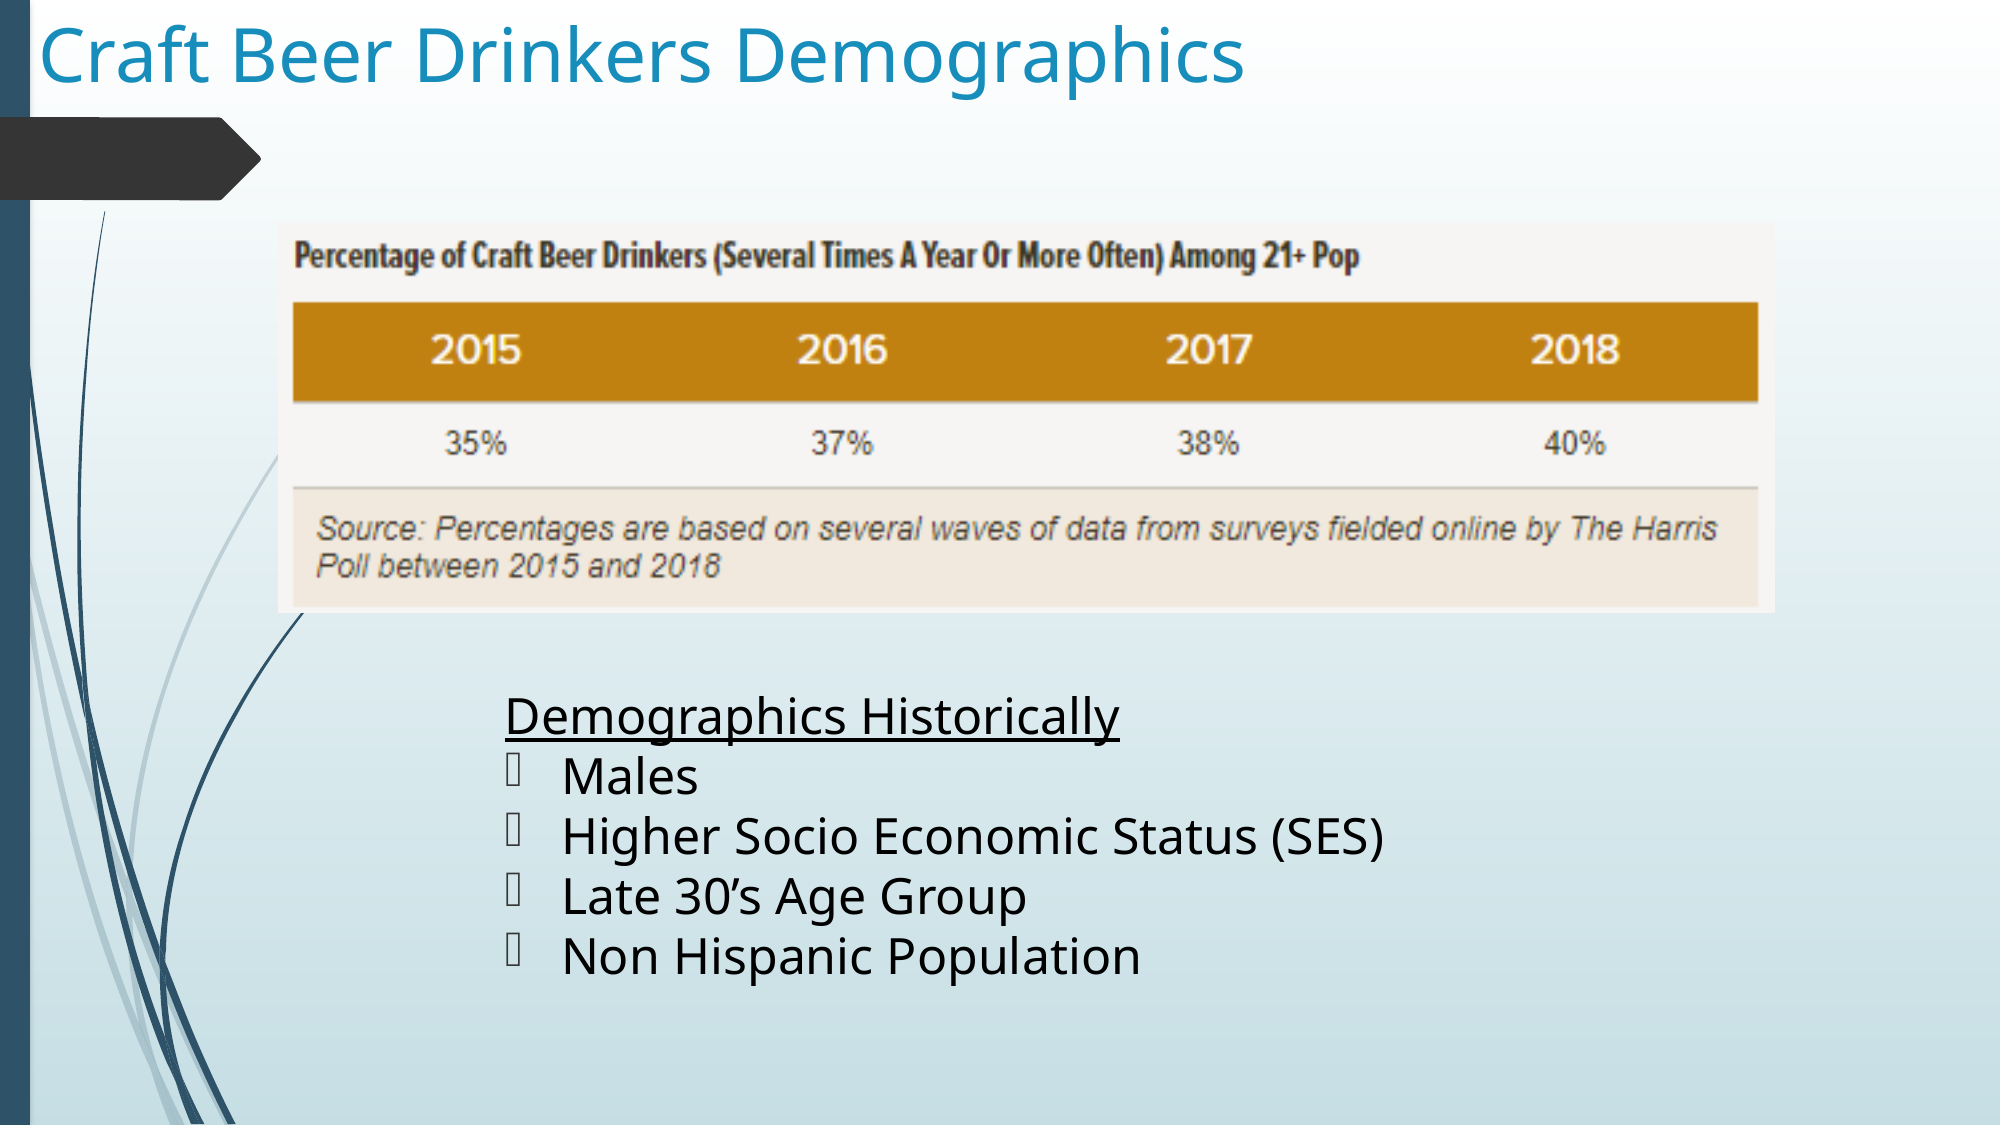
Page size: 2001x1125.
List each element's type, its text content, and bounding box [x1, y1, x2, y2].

title Craft Beer Drinkers Demographics [23, 0, 1318, 122]
text_box Demographics Historically Males Higher Socio Economic Status (SES) Late 30’s Age Group Non Hispanic Population [490, 676, 1510, 992]
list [278, 223, 1775, 613]
